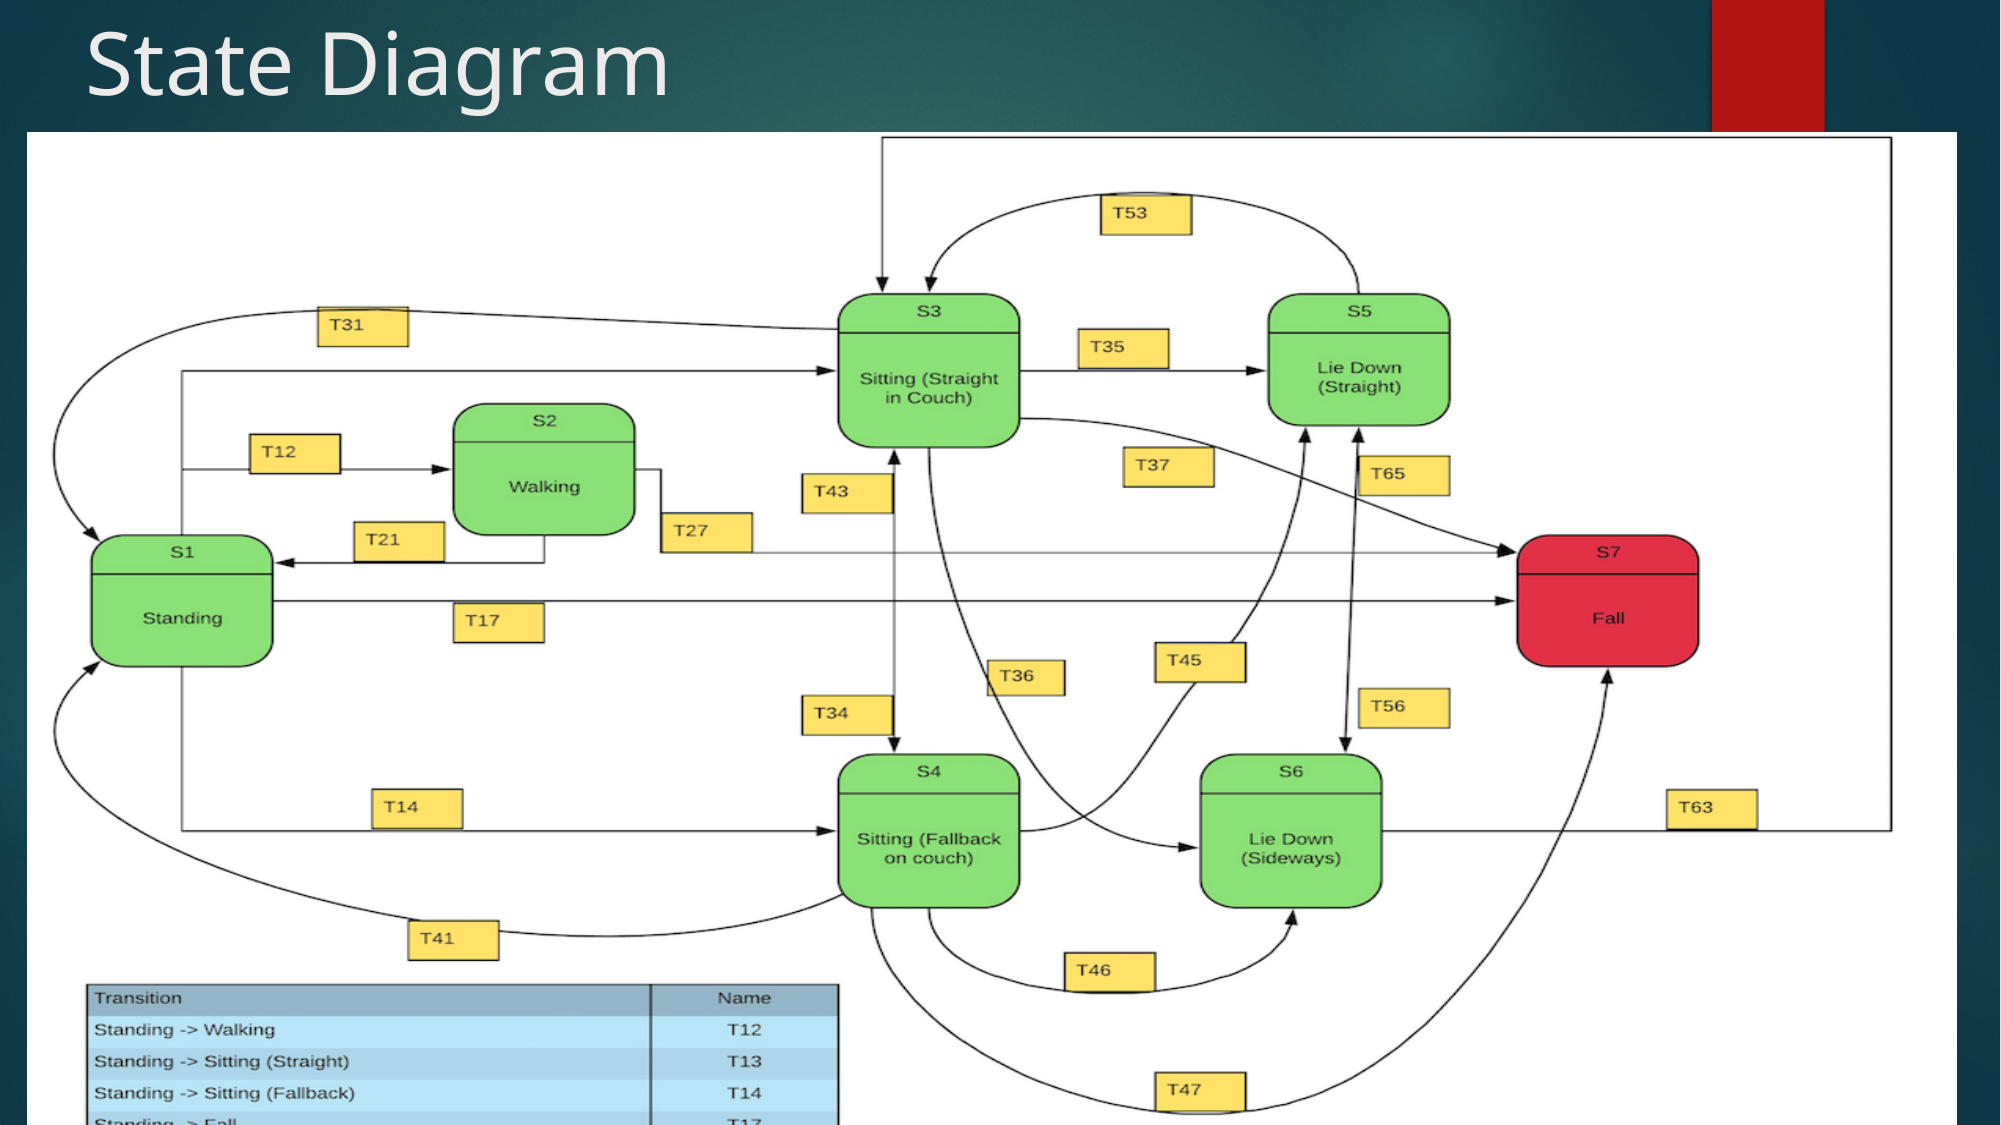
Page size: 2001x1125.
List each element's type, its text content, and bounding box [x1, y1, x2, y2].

title State Diagram [70, 0, 1614, 130]
picture [0, 132, 1957, 1125]
